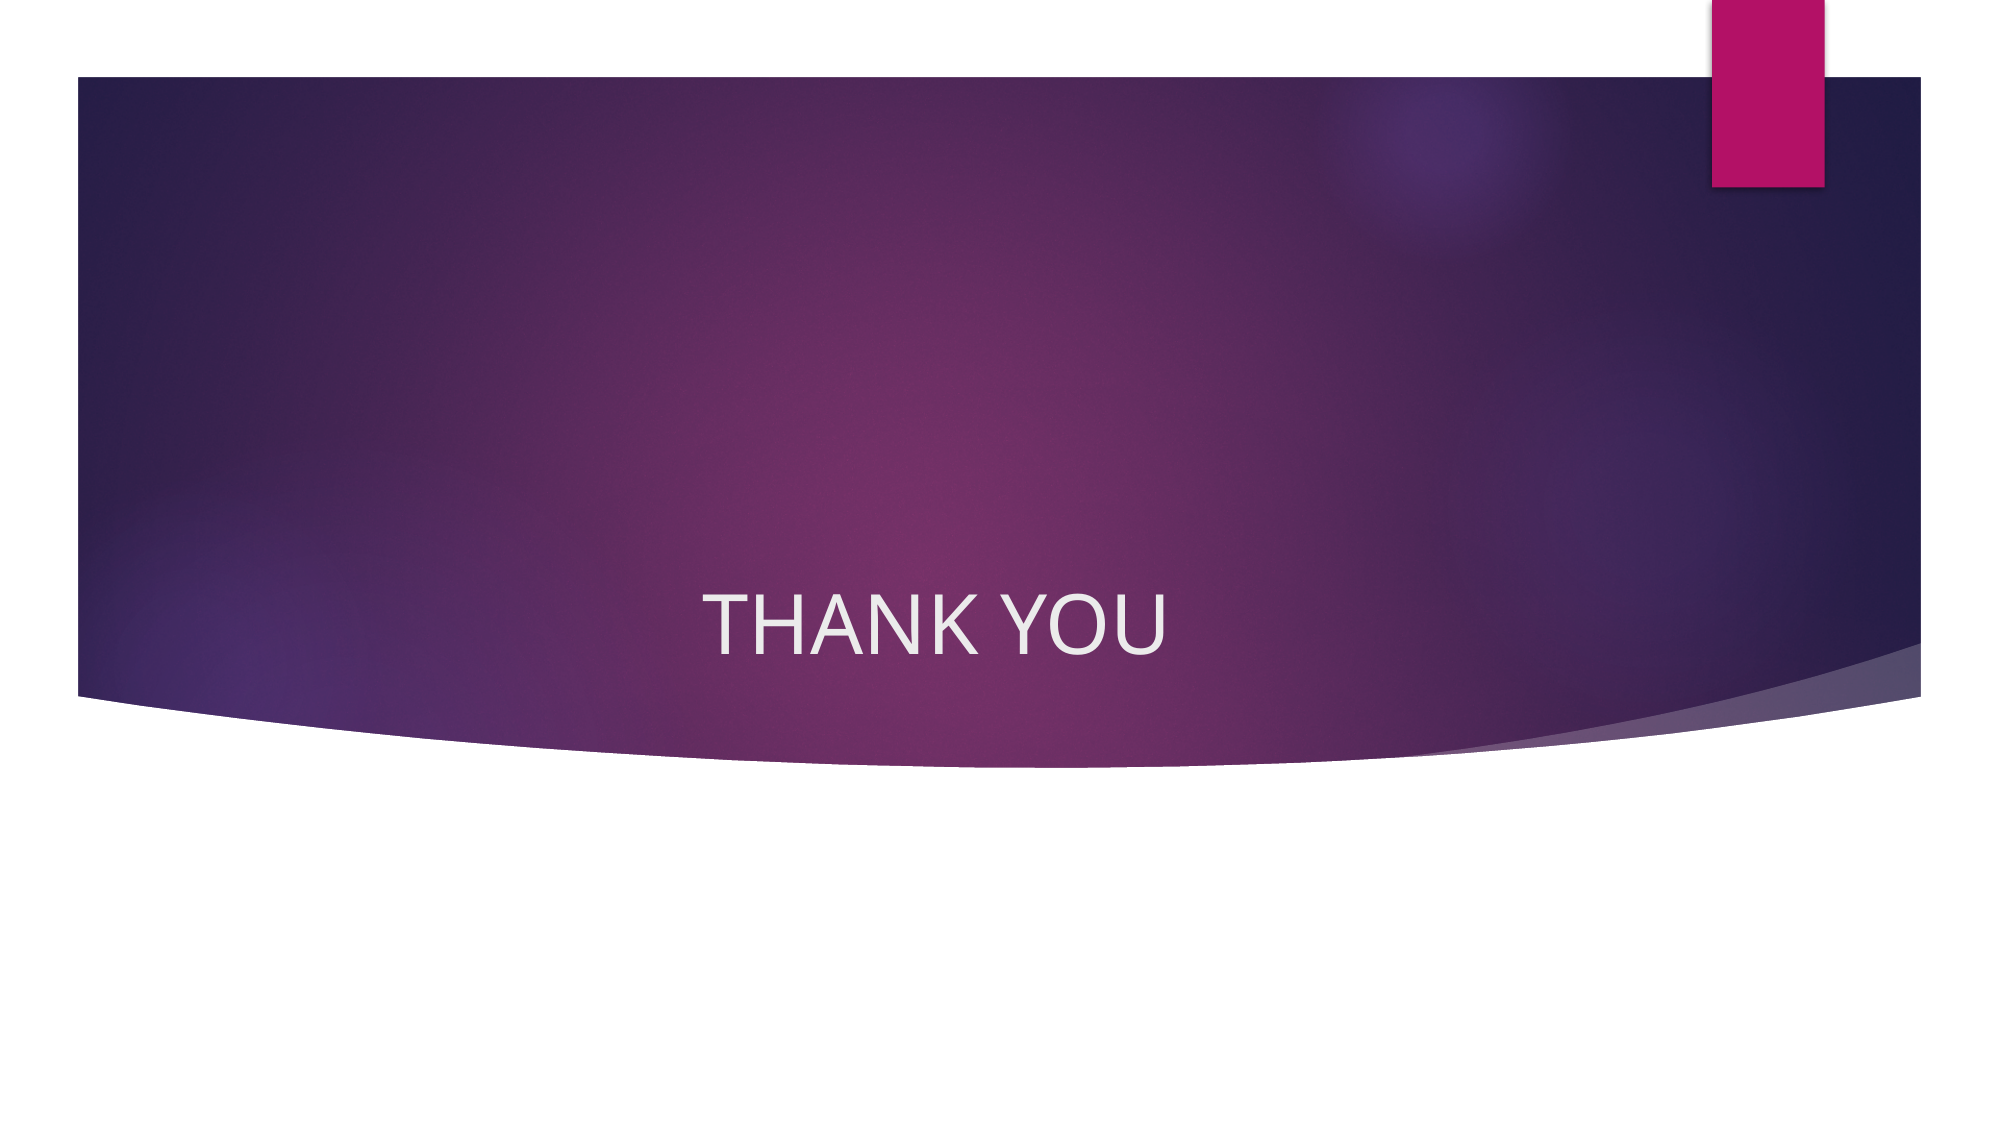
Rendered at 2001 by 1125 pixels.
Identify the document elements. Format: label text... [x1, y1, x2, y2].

title THANK YOU [213, 380, 1662, 680]
picture [79, 78, 1920, 767]
